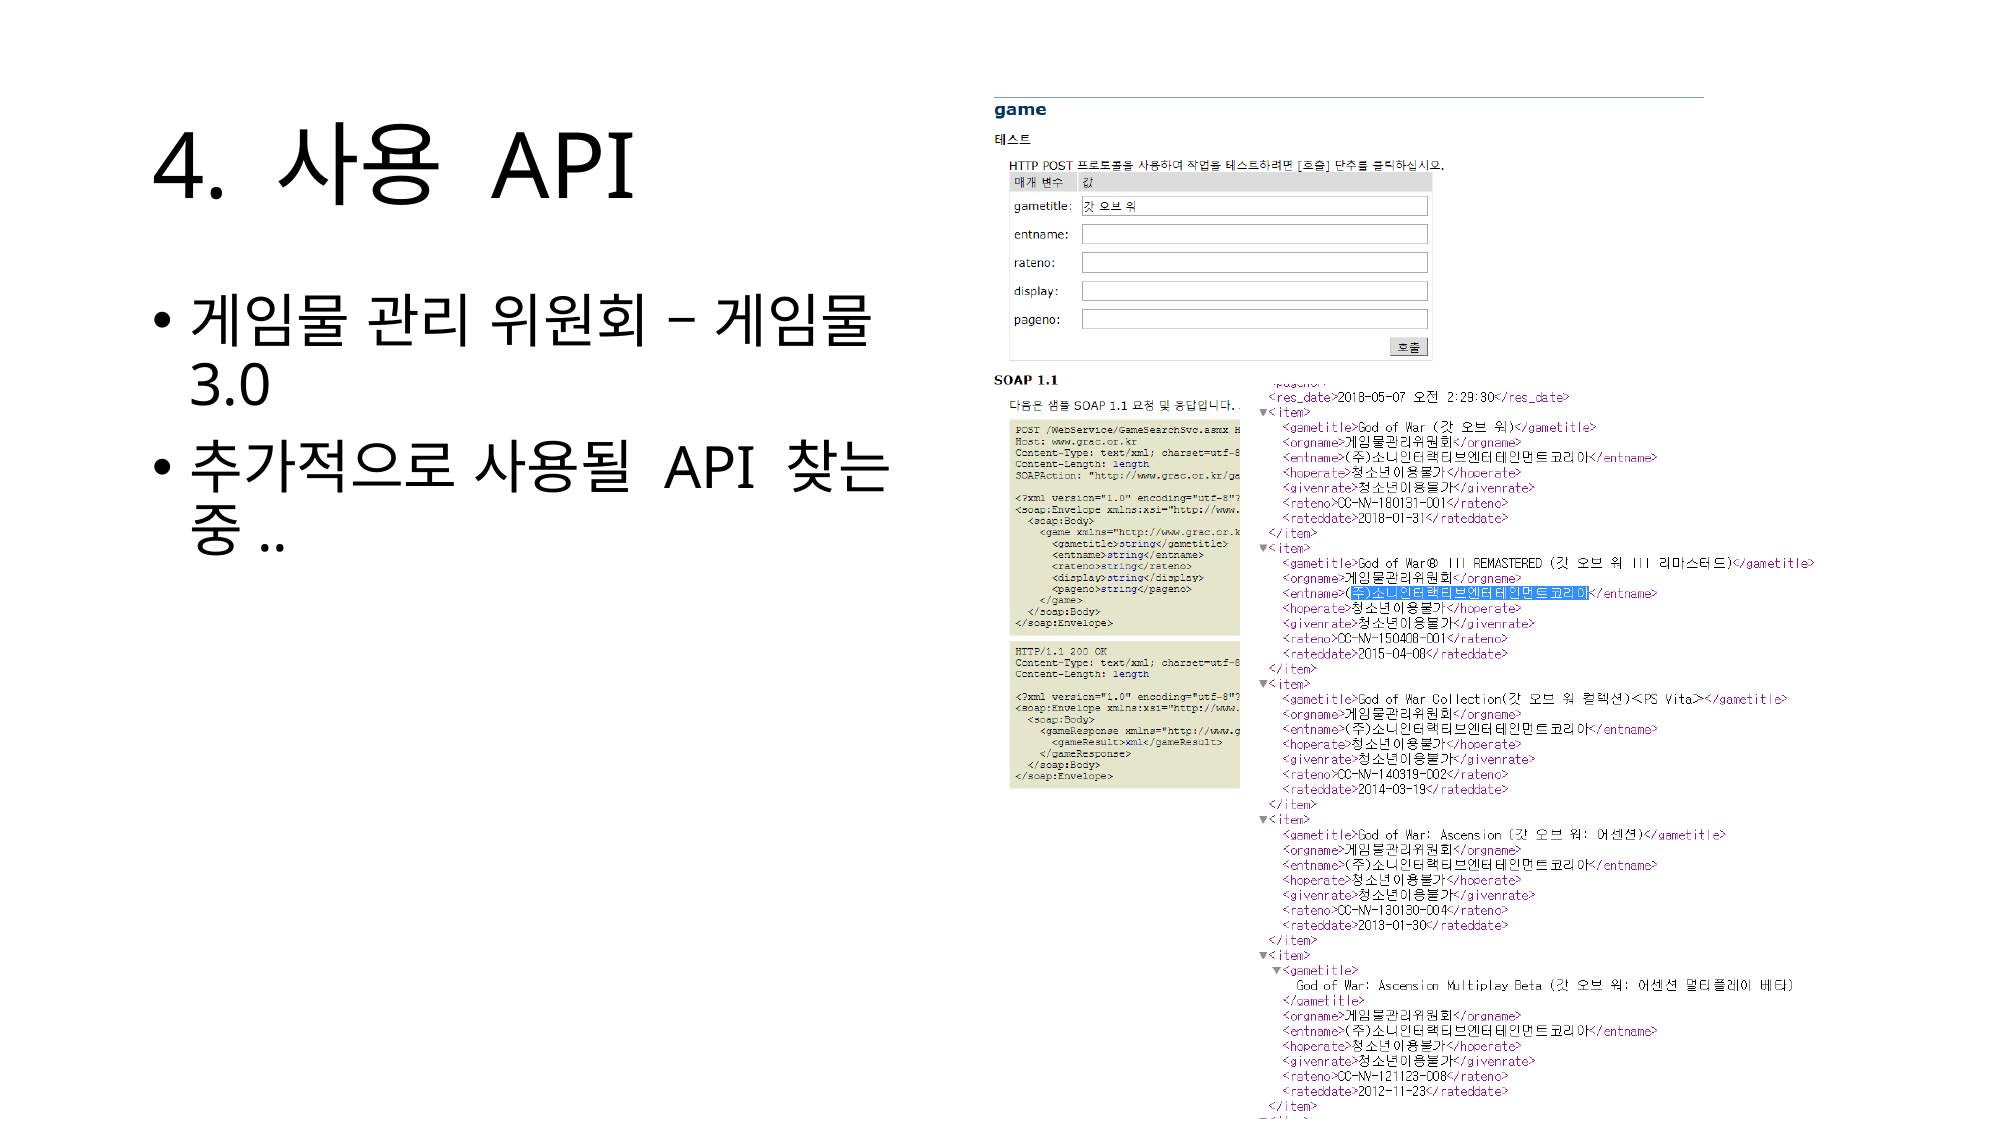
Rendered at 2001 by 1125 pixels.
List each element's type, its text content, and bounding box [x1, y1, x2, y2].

picture [984, 89, 1984, 1120]
title 4. 사용 API [137, 59, 1863, 278]
list 게임물 관리 위원회 – 게임물 3.0 추가적으로 사용될 API 찾는중.. [137, 284, 985, 999]
